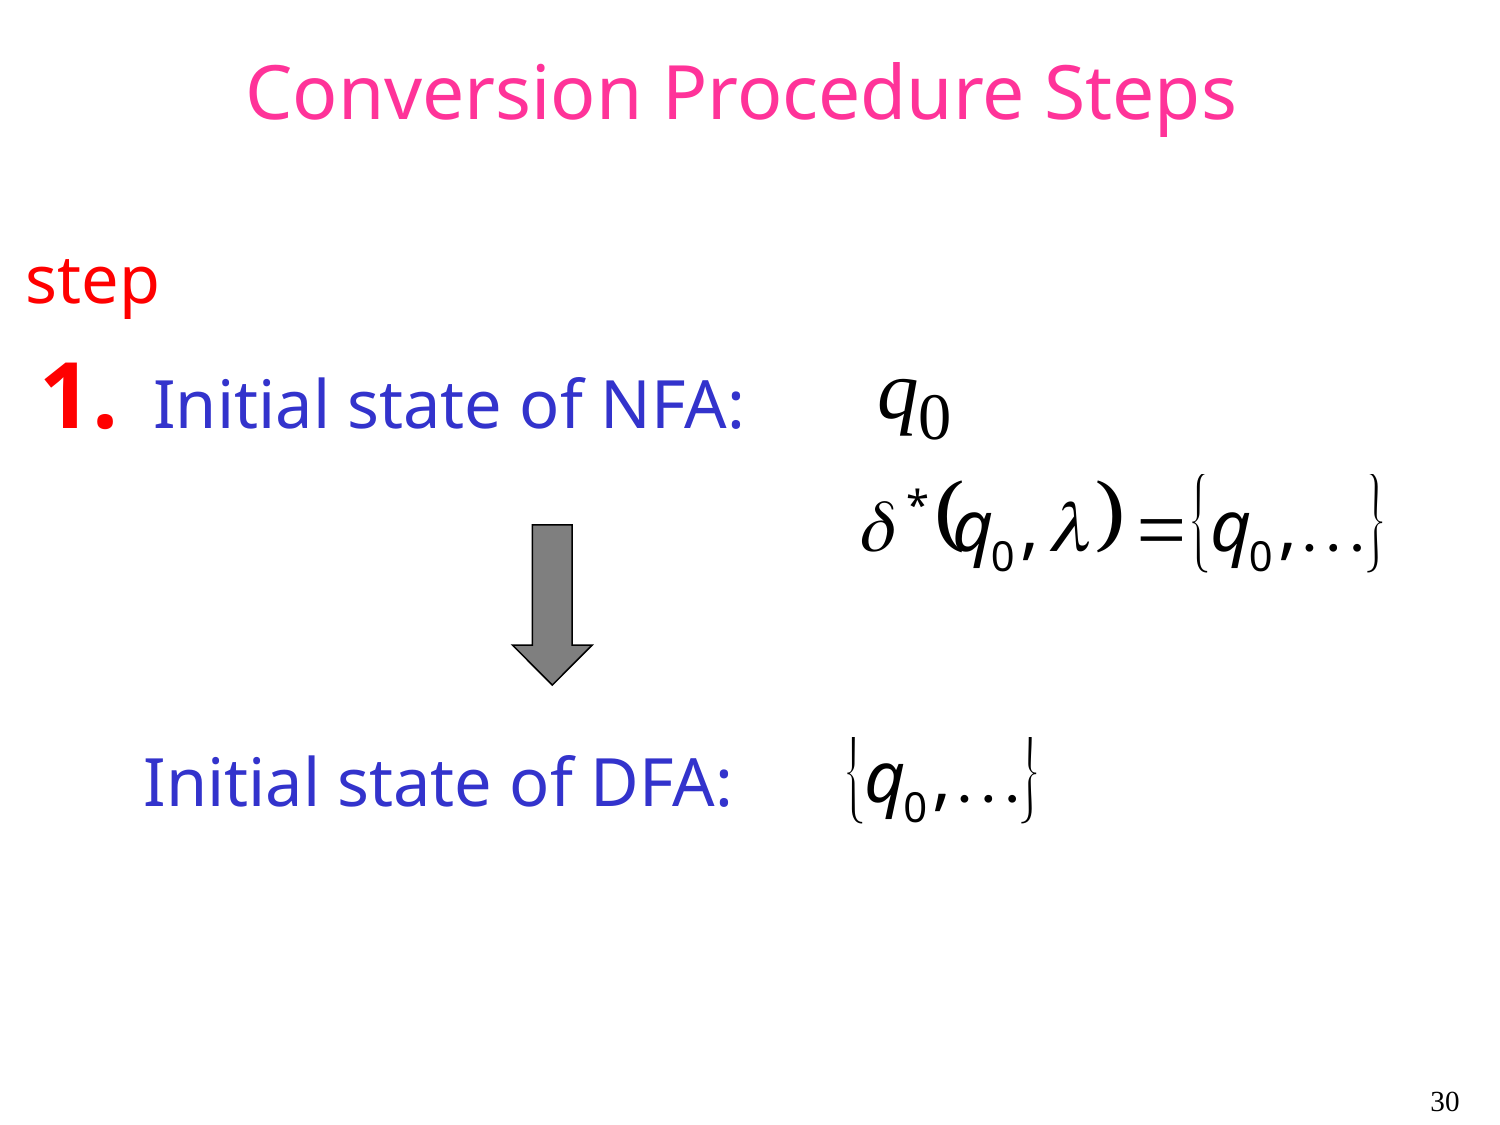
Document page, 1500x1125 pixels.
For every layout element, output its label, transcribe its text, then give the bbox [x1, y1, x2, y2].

list 1. Initial state of NFA: Initial state of DFA: [24, 137, 1476, 1038]
text_box [512, 524, 593, 686]
text_box Conversion Procedure Steps [230, 37, 1253, 143]
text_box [837, 737, 1059, 839]
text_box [849, 474, 1398, 588]
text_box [874, 349, 955, 446]
slide_number 30 [1162, 1074, 1476, 1125]
text_box step [10, 229, 176, 324]
